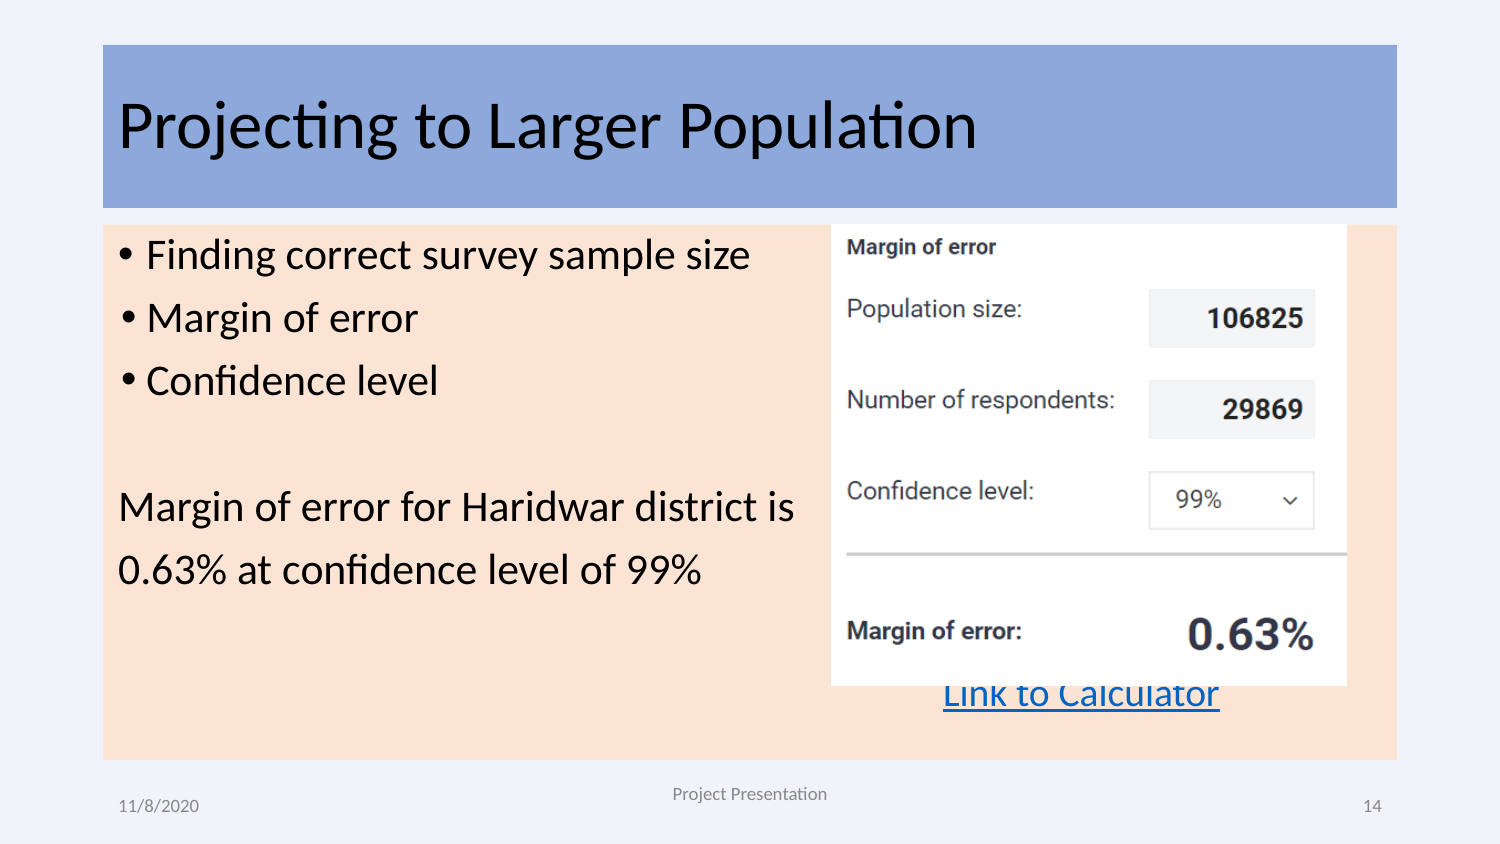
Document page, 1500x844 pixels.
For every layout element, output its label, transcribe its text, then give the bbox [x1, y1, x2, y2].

list Finding correct survey sample size Margin of error Confidence level Margin of error for Haridwar district is 0.63% at confidence level of 99% Link to Calculator [103, 224, 1397, 760]
title Projecting to Larger Population [103, 44, 1397, 208]
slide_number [103, 782, 441, 827]
picture [830, 224, 1348, 686]
slide_number ‹#› [1059, 782, 1397, 827]
footer Project Presentation [496, 782, 1004, 827]
